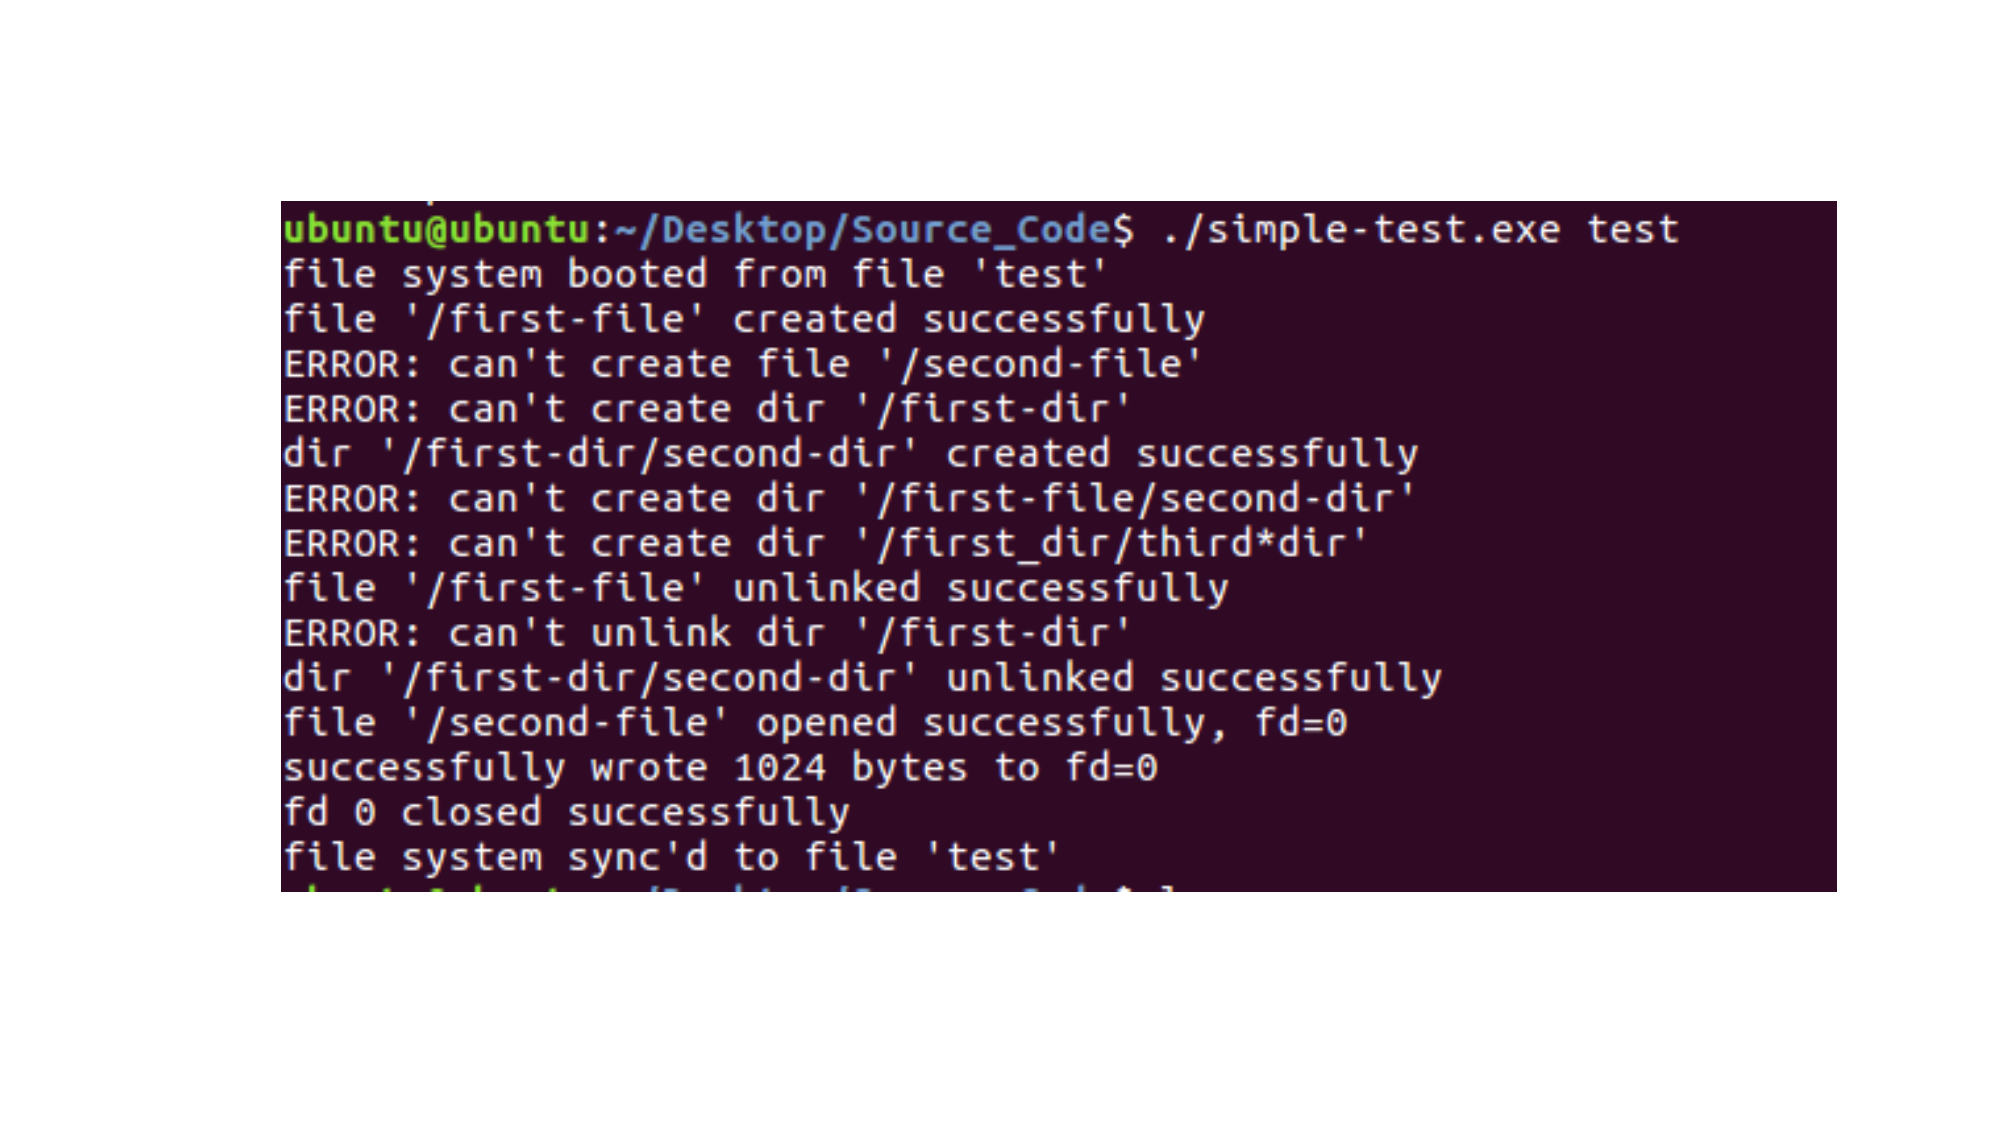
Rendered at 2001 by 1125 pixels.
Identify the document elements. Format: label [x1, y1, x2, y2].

list [281, 201, 1837, 892]
